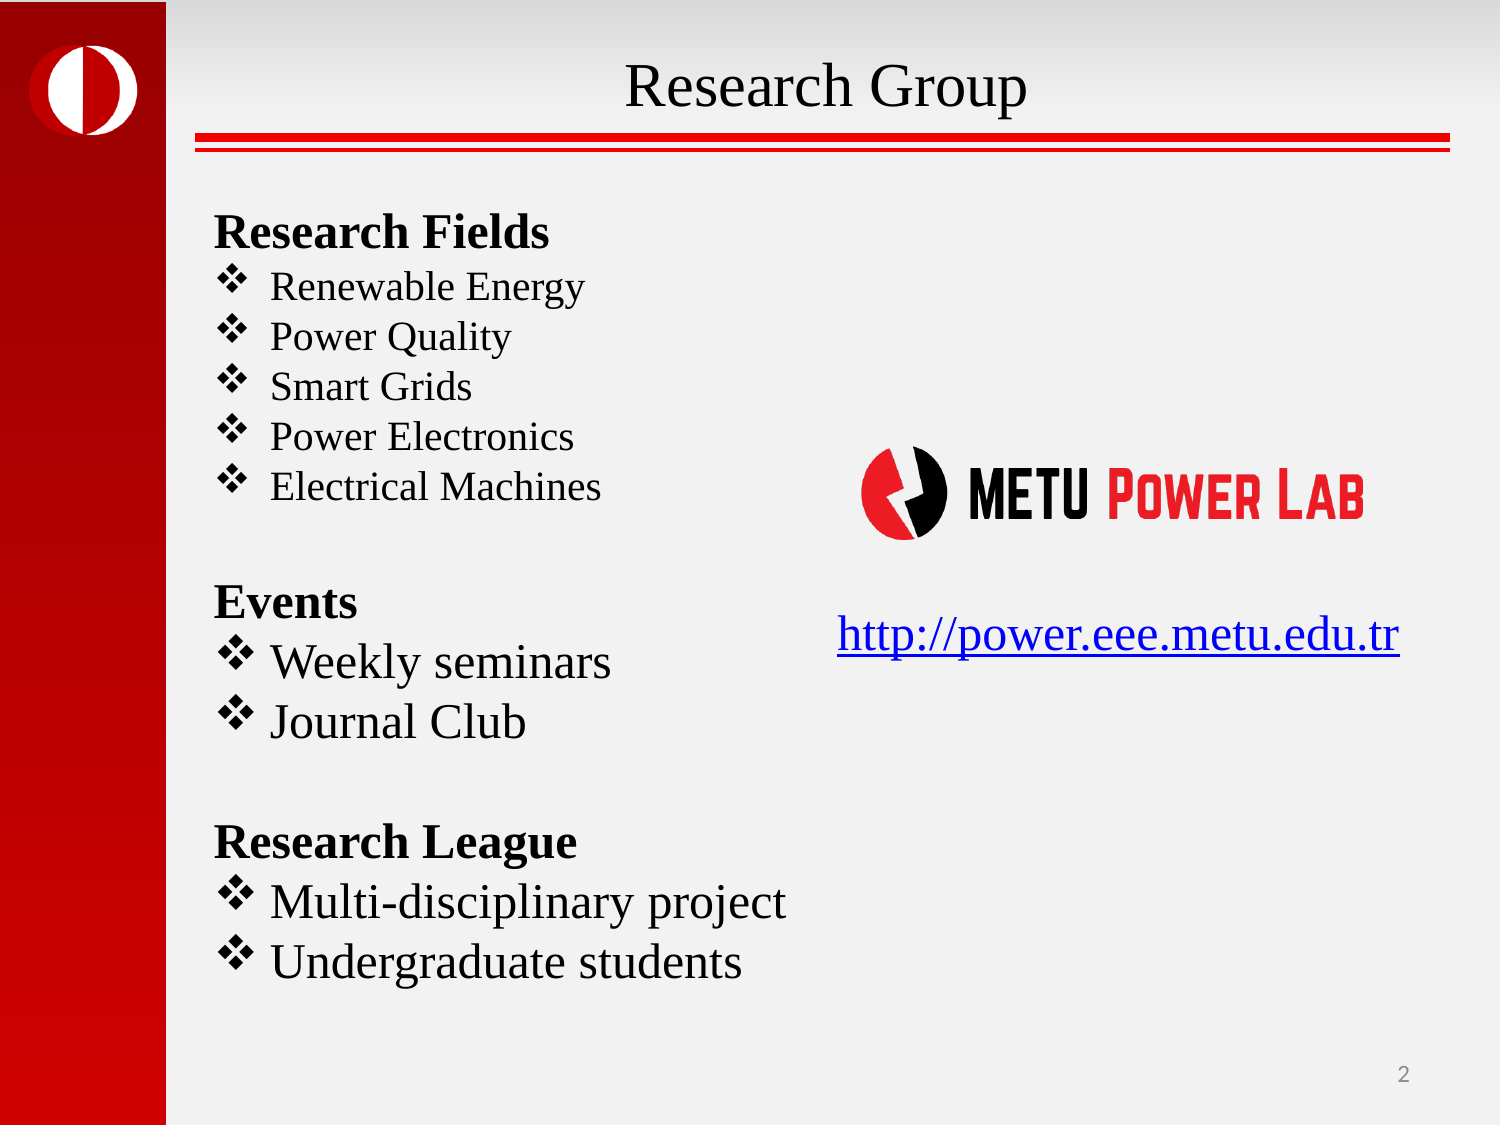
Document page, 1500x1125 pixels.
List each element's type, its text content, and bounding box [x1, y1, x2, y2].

slide_number 2 [1074, 1042, 1425, 1103]
text_box Research Group [227, 36, 1428, 127]
text_box Research Fields Renewable Energy Power Quality Smart Grids Power Electronics Electrical Machines Events Weekly seminars Journal Club Research League Multi-disciplinary project Undergraduate students [198, 191, 813, 1057]
text_box http://power.eee.metu.edu.tr [822, 593, 1460, 669]
picture [26, 43, 140, 138]
picture [845, 428, 1376, 550]
text_box [0, 0, 168, 1125]
